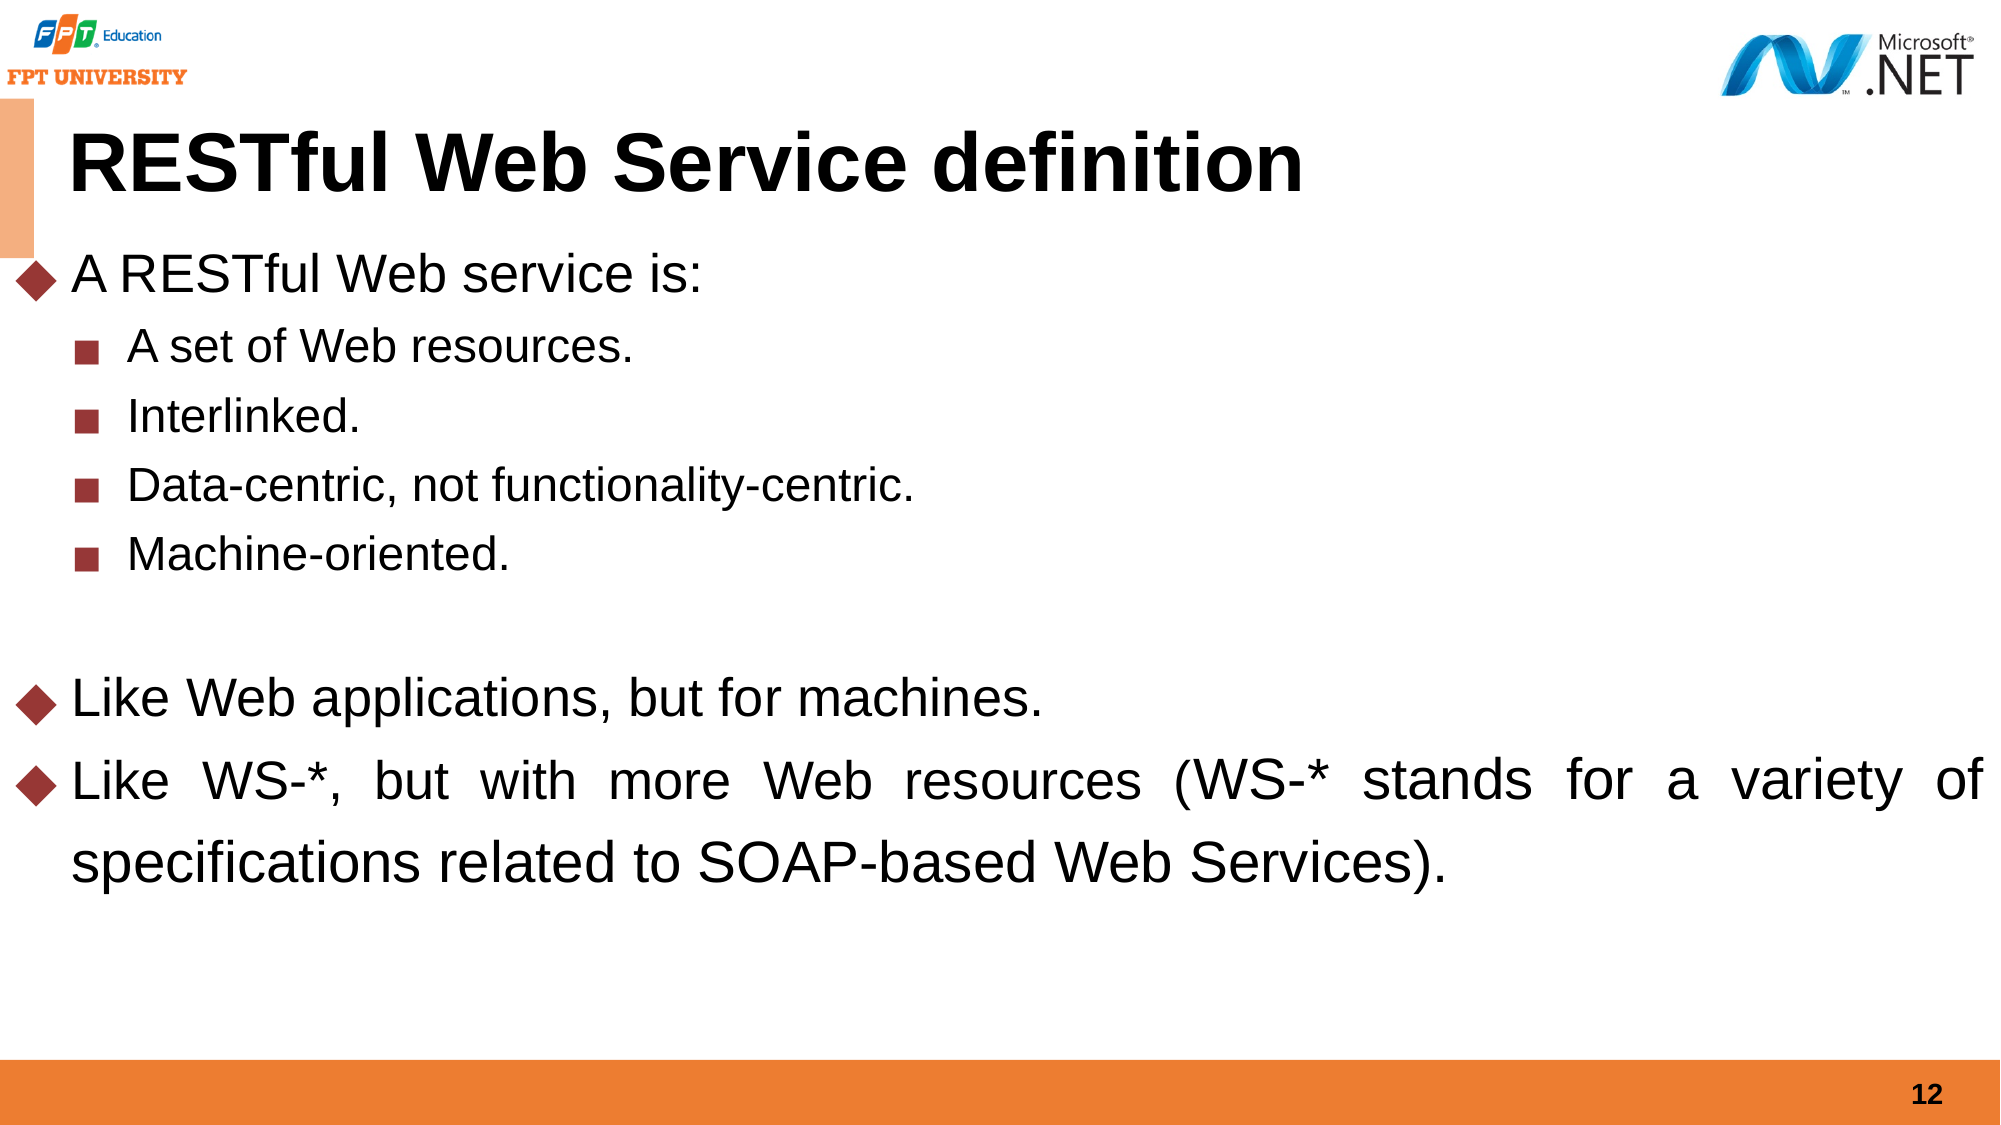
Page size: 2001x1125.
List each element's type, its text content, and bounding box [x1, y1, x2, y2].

picture [1685, 0, 2001, 129]
slide_number 12 [1508, 1063, 1959, 1123]
list A RESTful Web service is: A set of Web resources. Interlinked. Data-centric, not functionality-centric. Machine-oriented. Like Web applications, but for machines. Like WS-*, but with more Web resources (WS-* stands for a variety of specifications related to SOAP-based Web Services). [0, 217, 2000, 1057]
picture [0, 0, 194, 95]
title RESTful Web Service definition [53, 111, 2000, 217]
